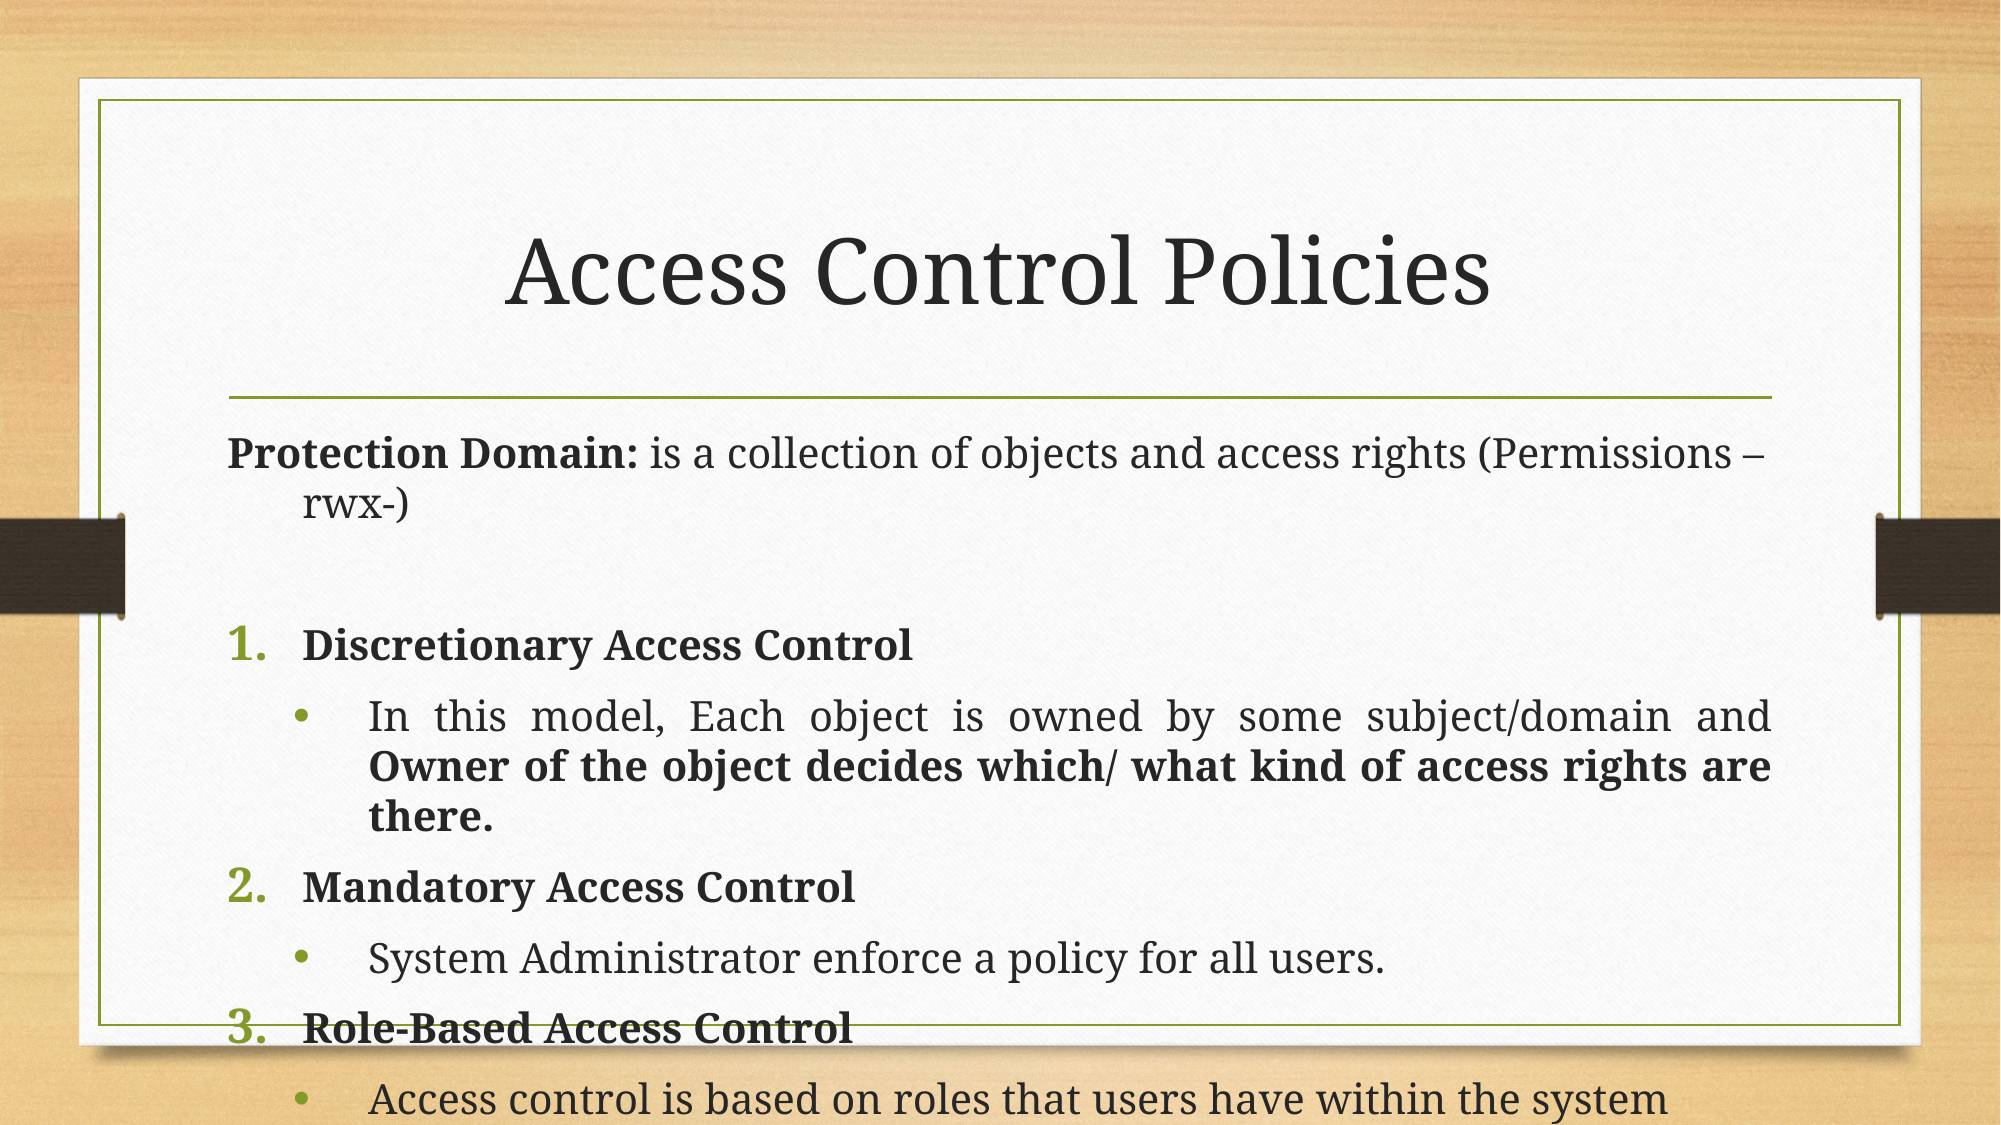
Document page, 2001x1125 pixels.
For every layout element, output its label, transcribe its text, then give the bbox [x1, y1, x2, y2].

list Protection Domain: is a collection of objects and access rights (Permissions –rwx-) Discretionary Access Control In this model, Each object is owned by some subject/domain and Owner of the object decides which/ what kind of access rights are there. Mandatory Access Control System Administrator enforce a policy for all users. Role-Based Access Control Access control is based on roles that users have within the system [212, 419, 1788, 964]
picture [0, 0, 2001, 1125]
title Access Control Policies [212, 161, 1788, 375]
